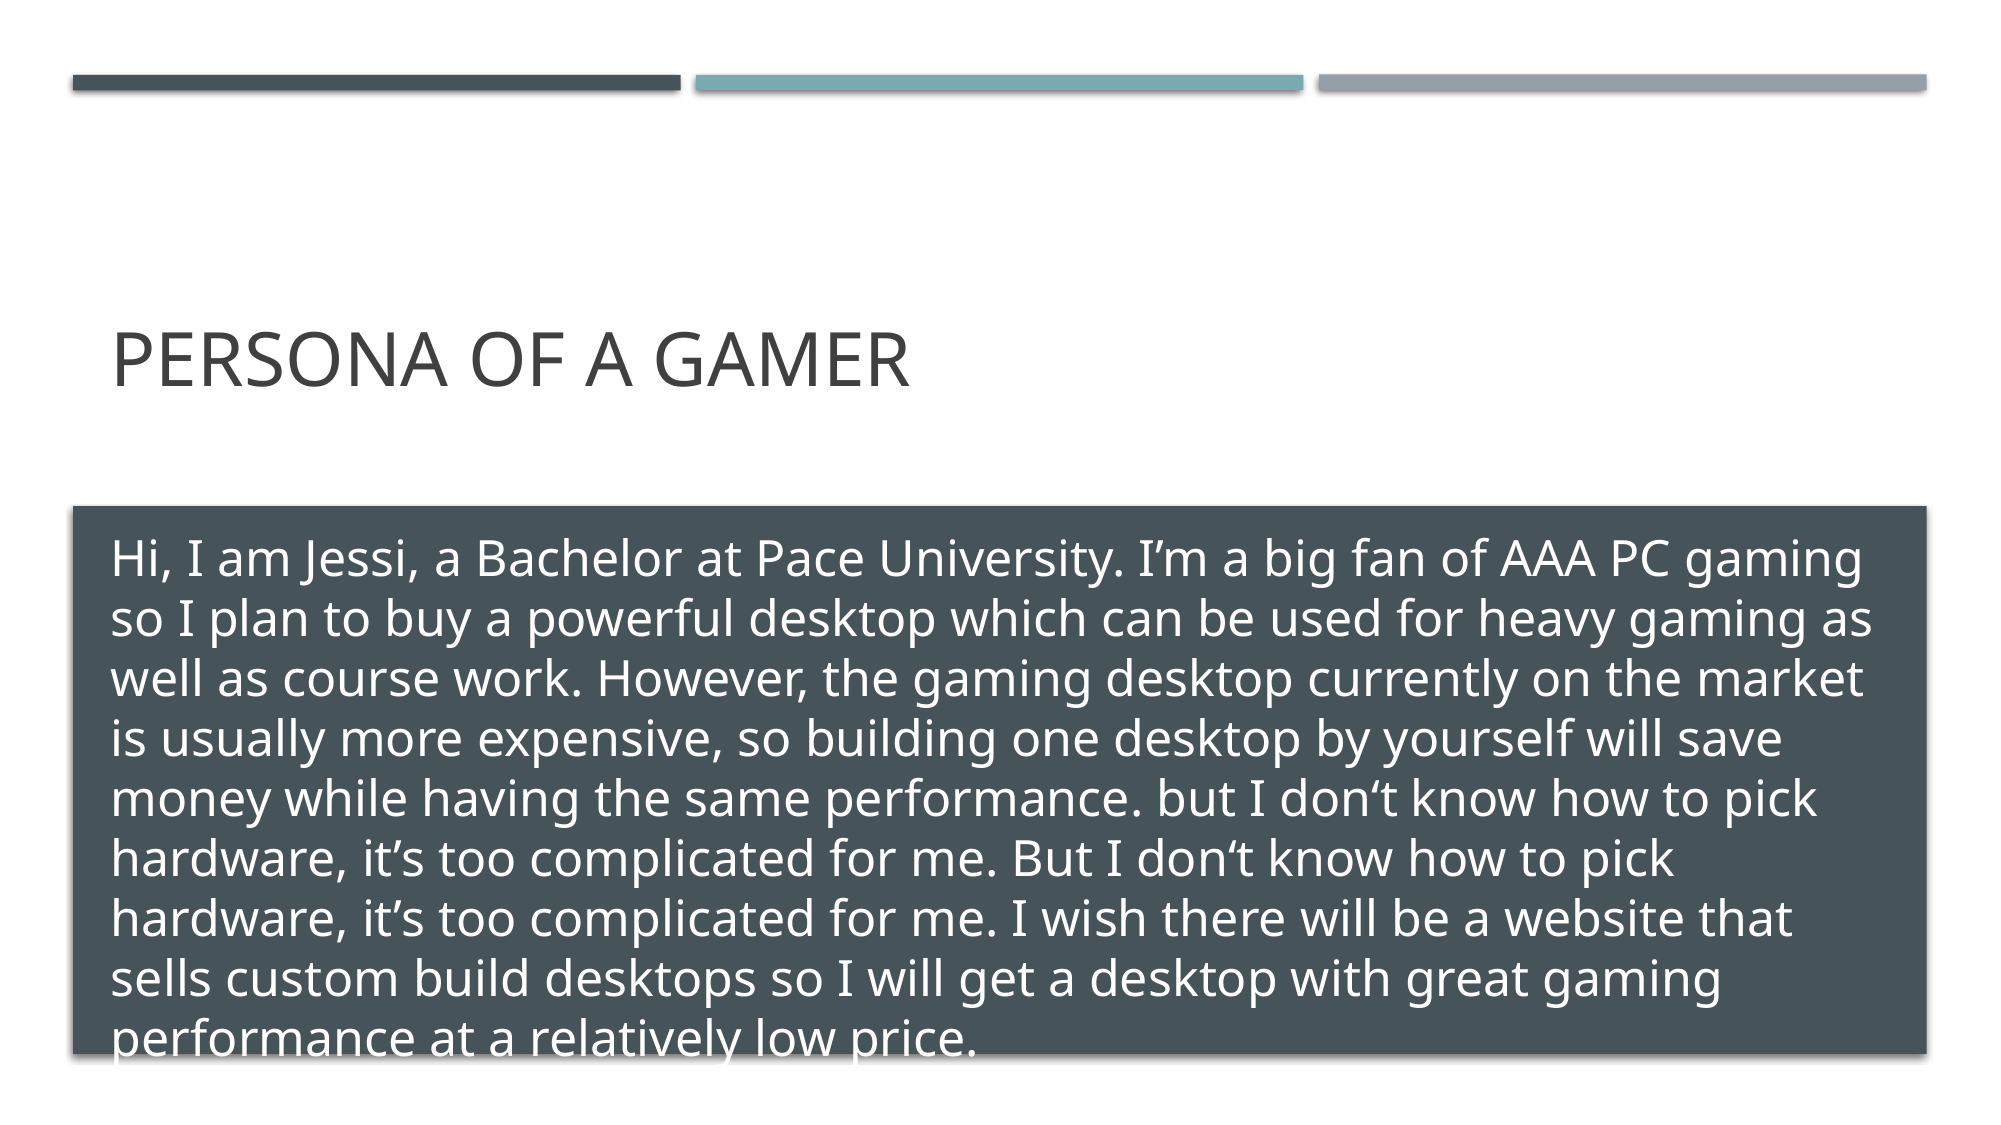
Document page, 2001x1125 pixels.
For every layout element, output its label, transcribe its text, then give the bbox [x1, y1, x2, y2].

text_box Hi, I am Jessi, a Bachelor at Pace University. I’m a big fan of AAA PC gaming so I plan to buy a powerful desktop which can be used for heavy gaming as well as course work. However, the gaming desktop currently on the market is usually more expensive, so building one desktop by yourself will save money while having the same performance. but I don‘t know how to pick hardware, it’s too complicated for me. But I don‘t know how to pick hardware, it’s too complicated for me. I wish there will be a website that sells custom build desktops so I will get a desktop with great gaming performance at a relatively low price. [96, 519, 1904, 1075]
title Persona of a Gamer [95, 167, 1899, 410]
